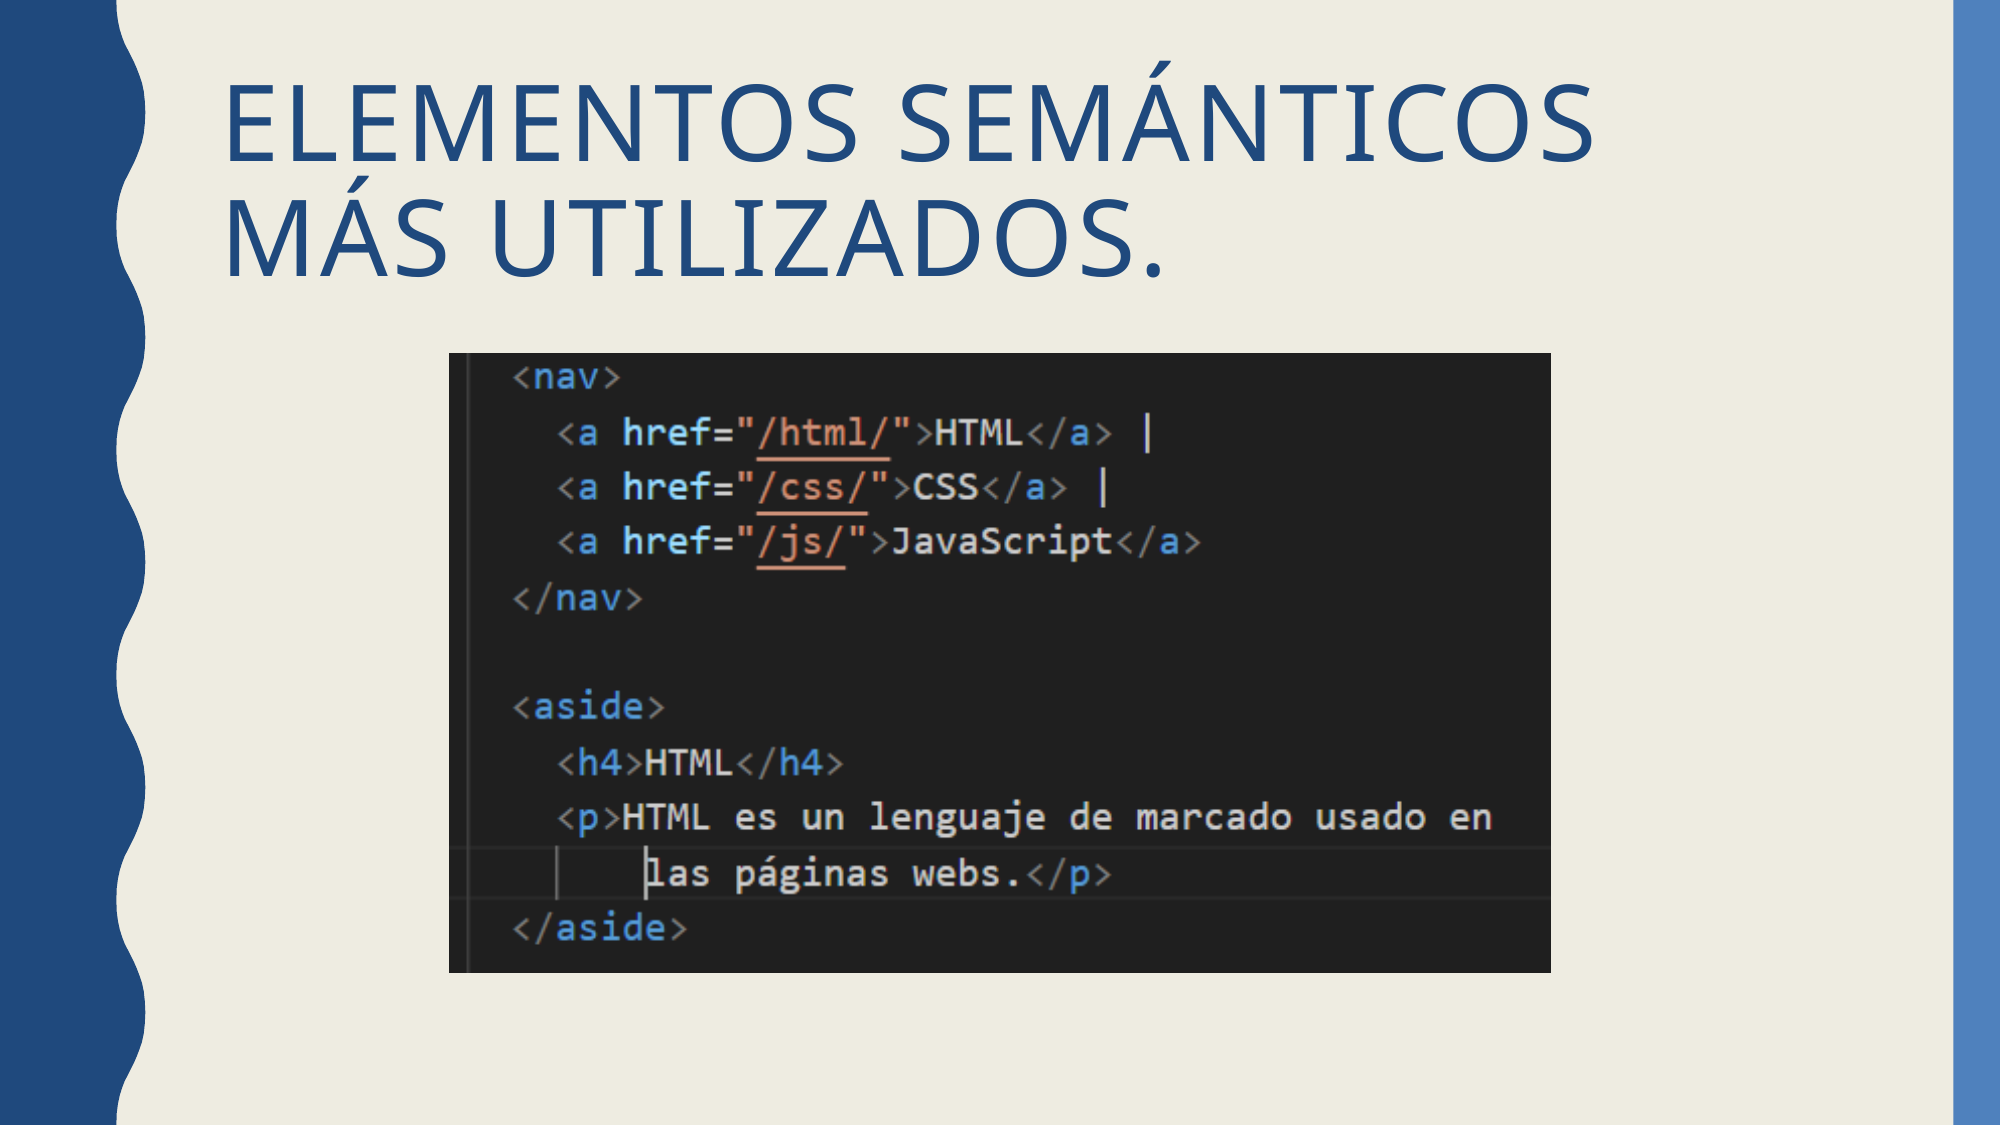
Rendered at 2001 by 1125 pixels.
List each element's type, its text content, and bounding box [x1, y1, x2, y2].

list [449, 353, 1551, 973]
title Elementos semánticos más utilizados. [205, 62, 1875, 308]
